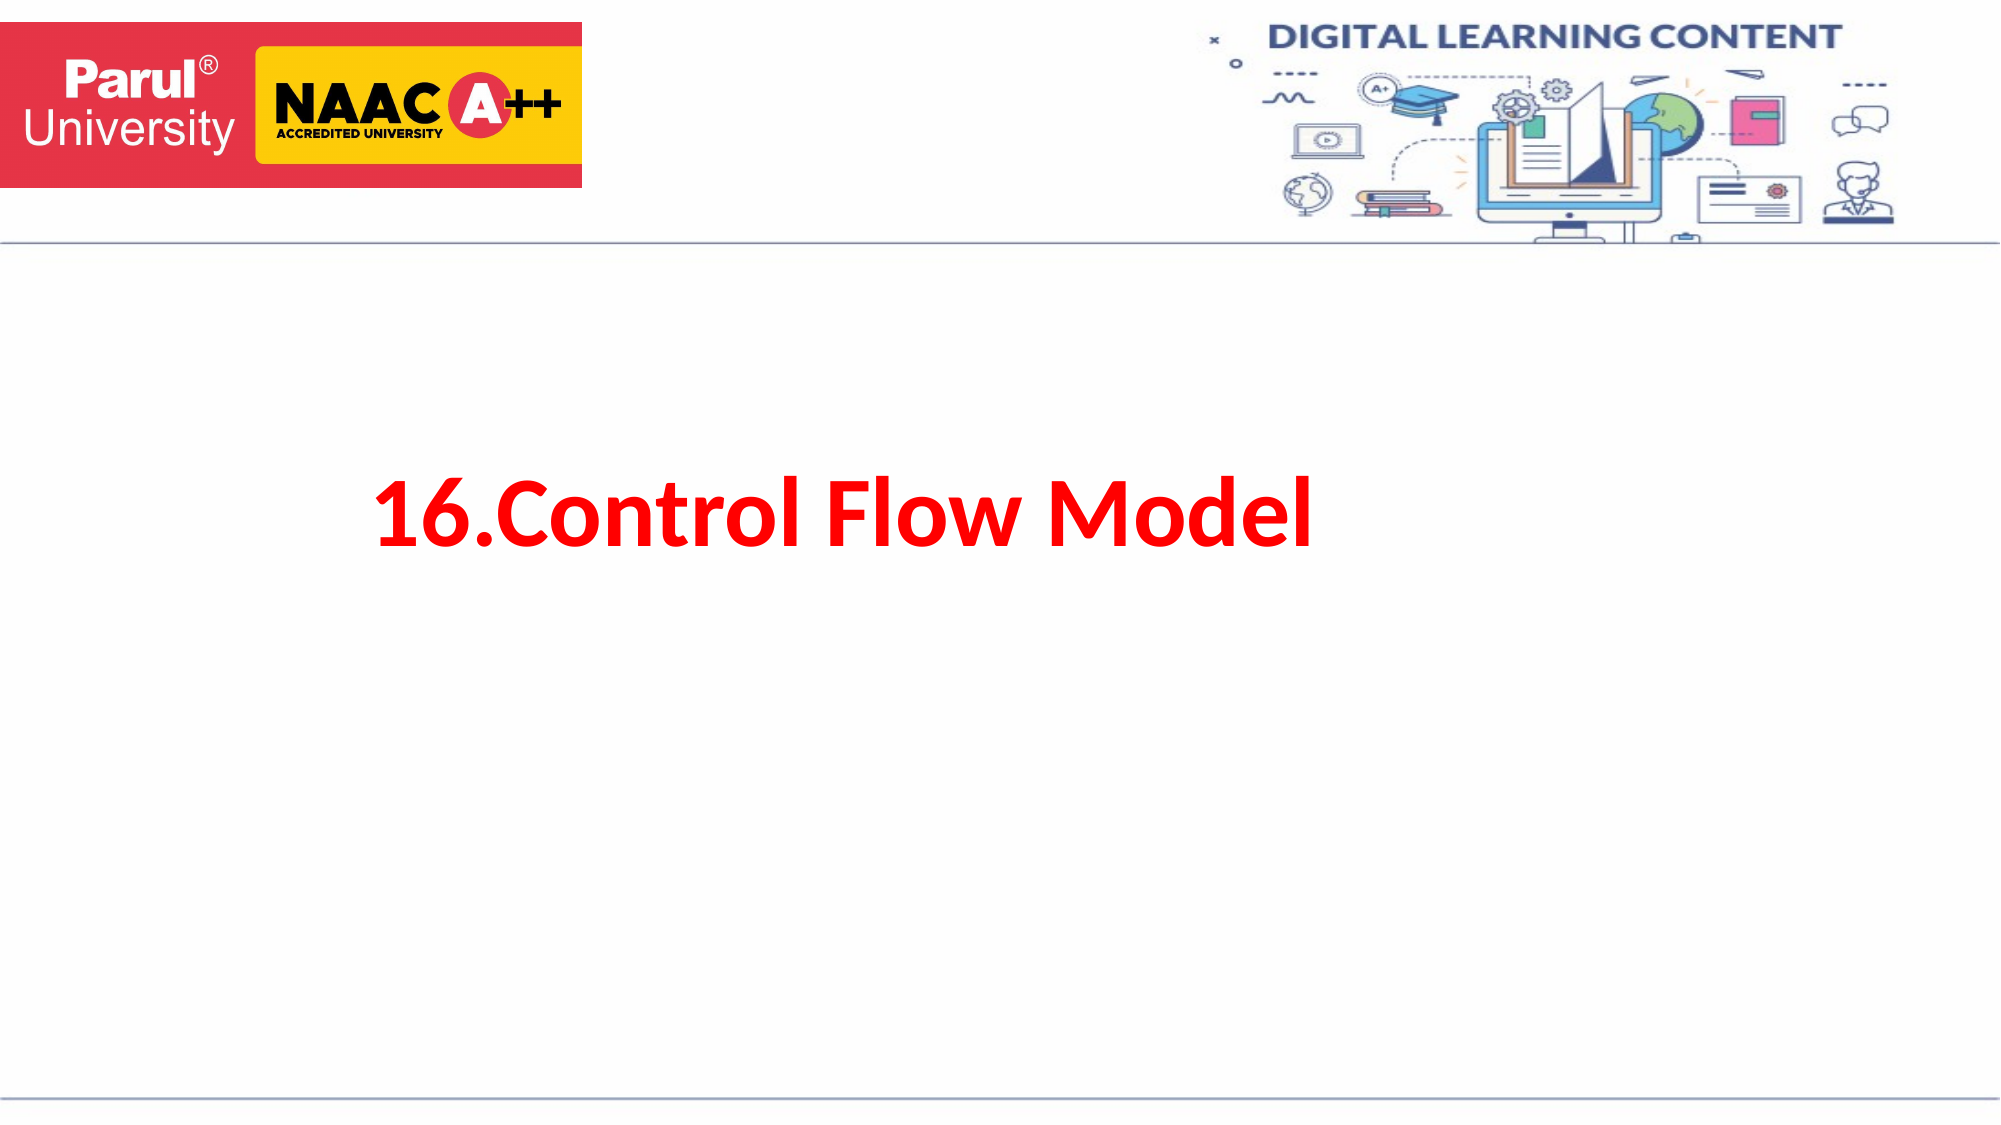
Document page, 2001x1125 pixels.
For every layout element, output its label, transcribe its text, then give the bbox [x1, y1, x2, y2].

picture [0, 0, 2000, 1125]
list 16.Control Flow Model [77, 446, 1923, 568]
